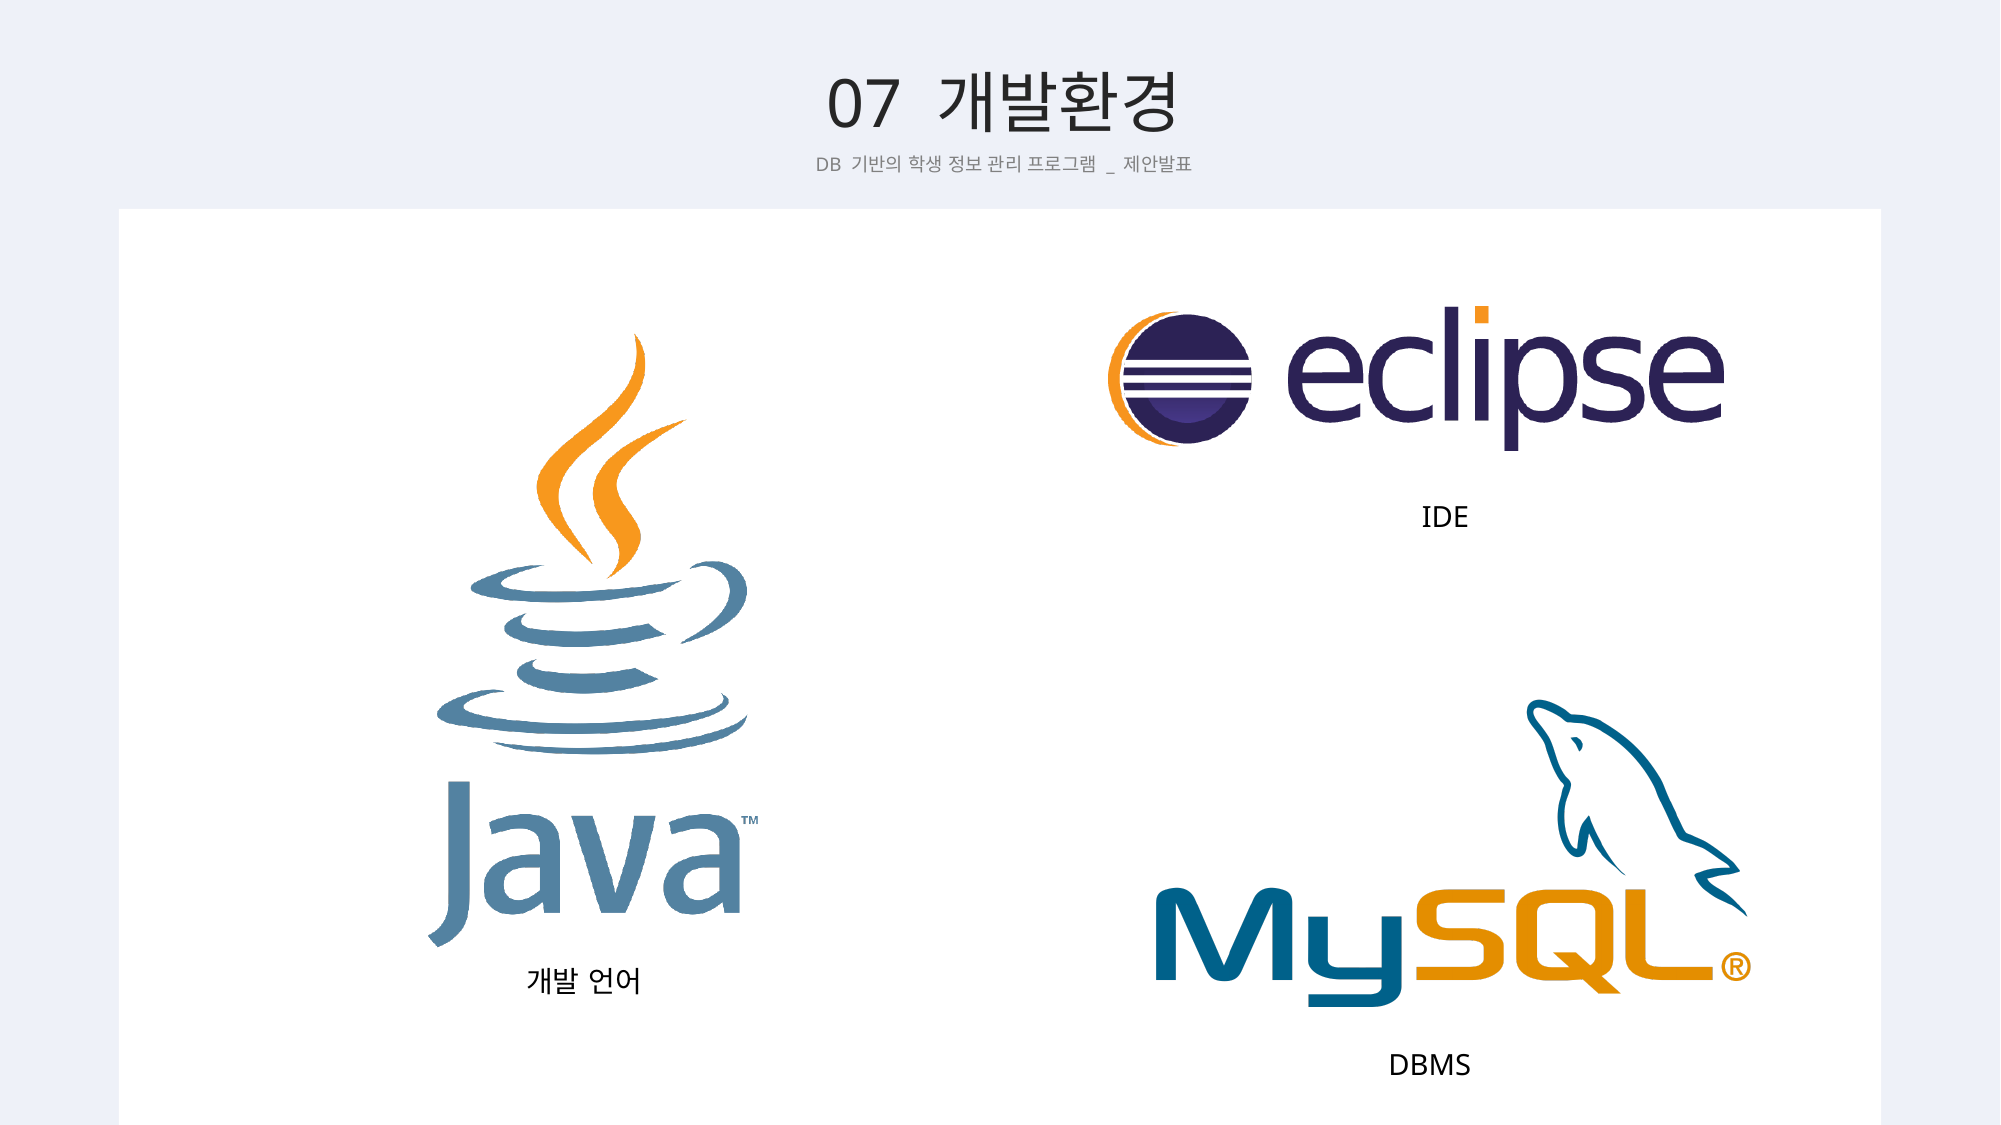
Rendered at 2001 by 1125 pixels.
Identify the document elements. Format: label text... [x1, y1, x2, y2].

picture [1155, 699, 1751, 1007]
text_box DBMS [1373, 1039, 1532, 1089]
text_box [118, 208, 1882, 1125]
text_box IDE [1407, 490, 1499, 541]
picture [1108, 306, 1724, 451]
text_box 07 개발환경 DB 기반의 학생 정보 관리 프로그램 _ 제안발표 [555, 13, 1453, 183]
picture [420, 328, 761, 952]
text_box 개발 언어 [511, 956, 670, 1006]
